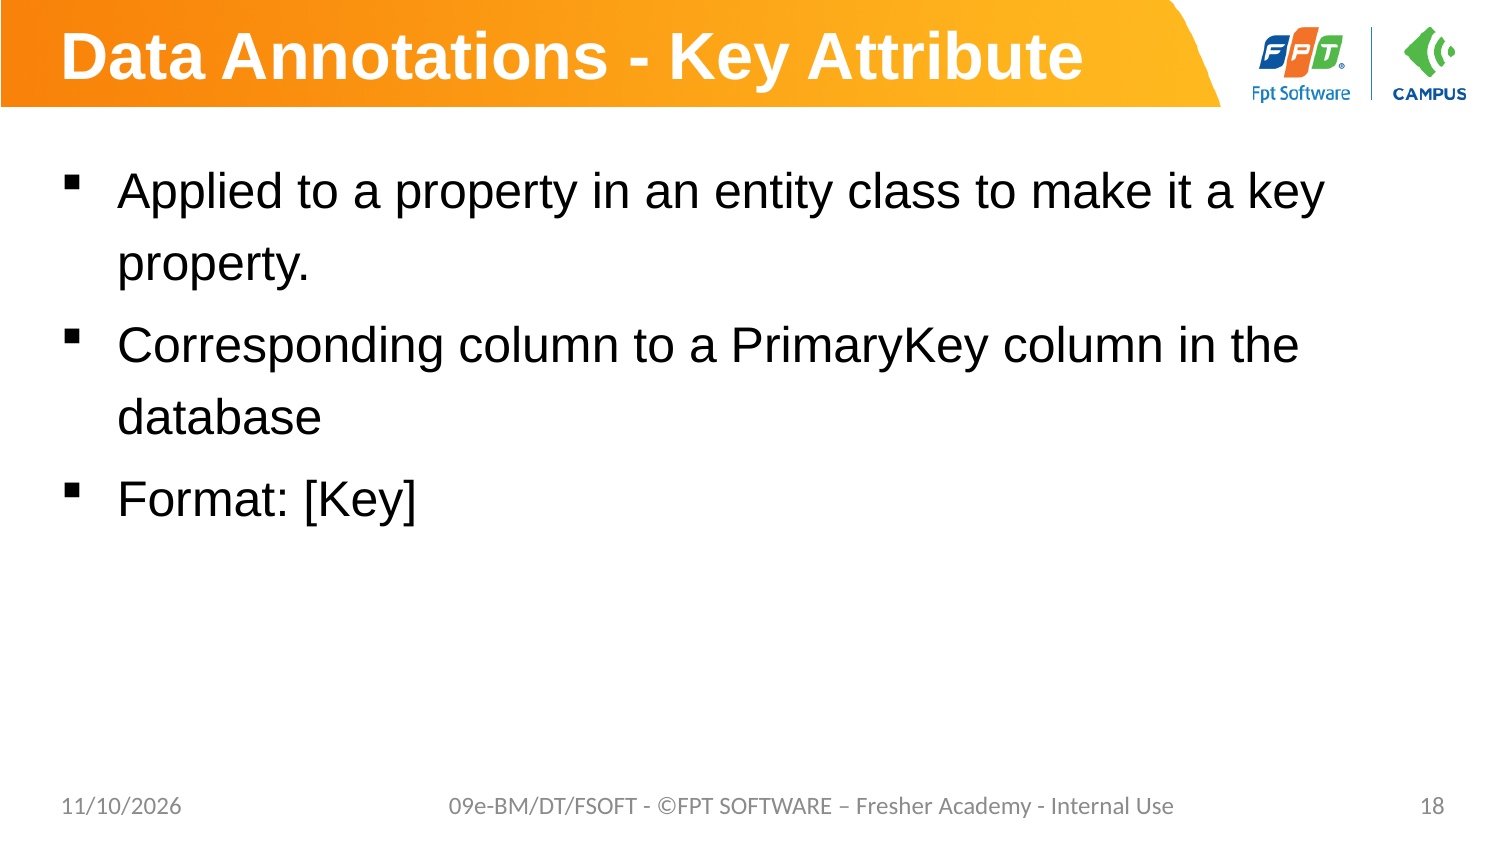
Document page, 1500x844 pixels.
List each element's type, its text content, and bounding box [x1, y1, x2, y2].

footer 09e-BM/DT/FSOFT - ©FPT SOFTWARE – Fresher Academy - Internal Use [289, 782, 1335, 827]
list Applied to a property in an entity class to make it a key property. Corresponding column to a PrimaryKey column in the database Format: [Key] [45, 139, 1461, 754]
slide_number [45, 782, 270, 827]
slide_number 18 [1350, 782, 1461, 827]
picture [1, 0, 1499, 844]
title Data Annotations - Key Attribute [45, 0, 1176, 106]
